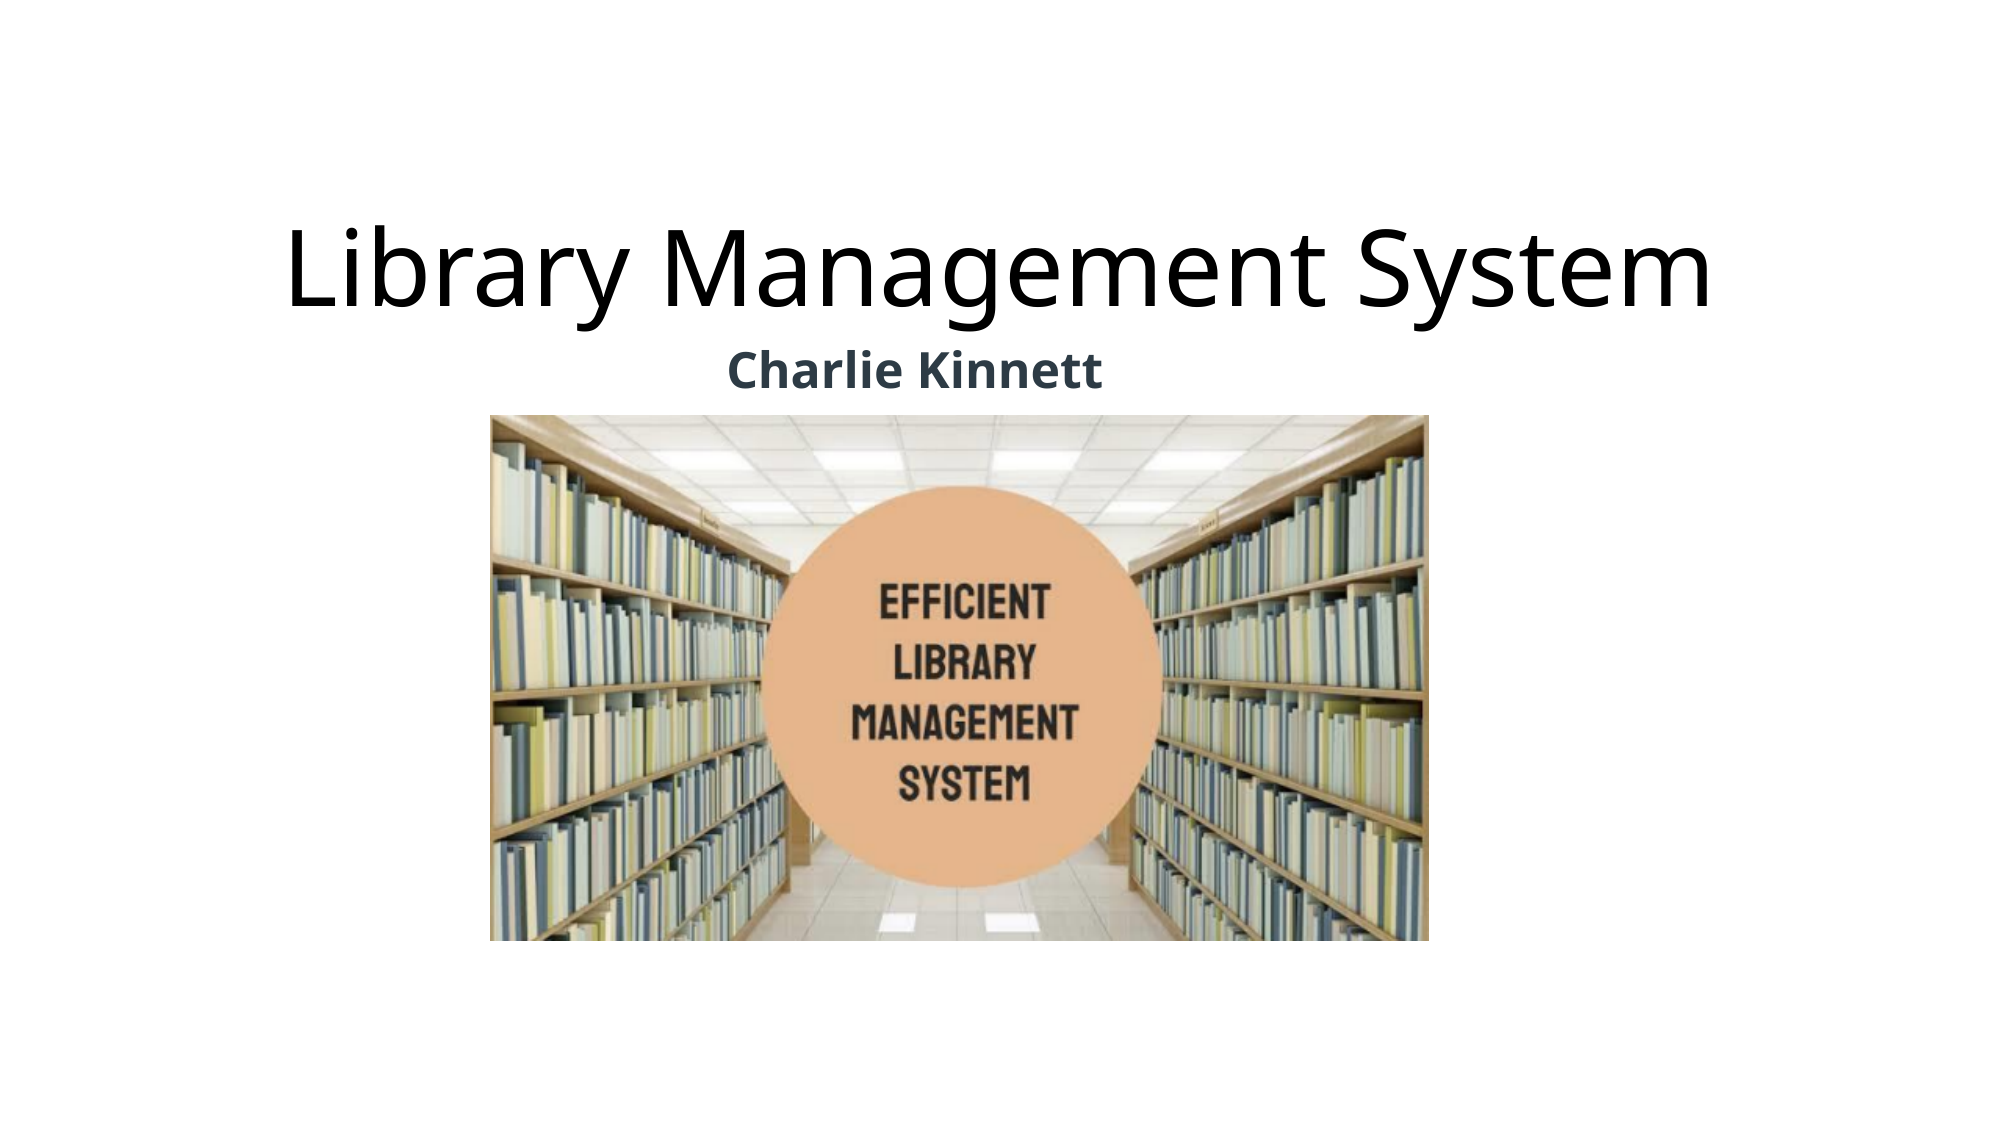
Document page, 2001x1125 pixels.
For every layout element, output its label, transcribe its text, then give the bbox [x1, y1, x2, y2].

subtitle Charlie Kinnett [164, 337, 1665, 610]
title Library Management System [249, 184, 1750, 338]
picture [490, 415, 1429, 941]
